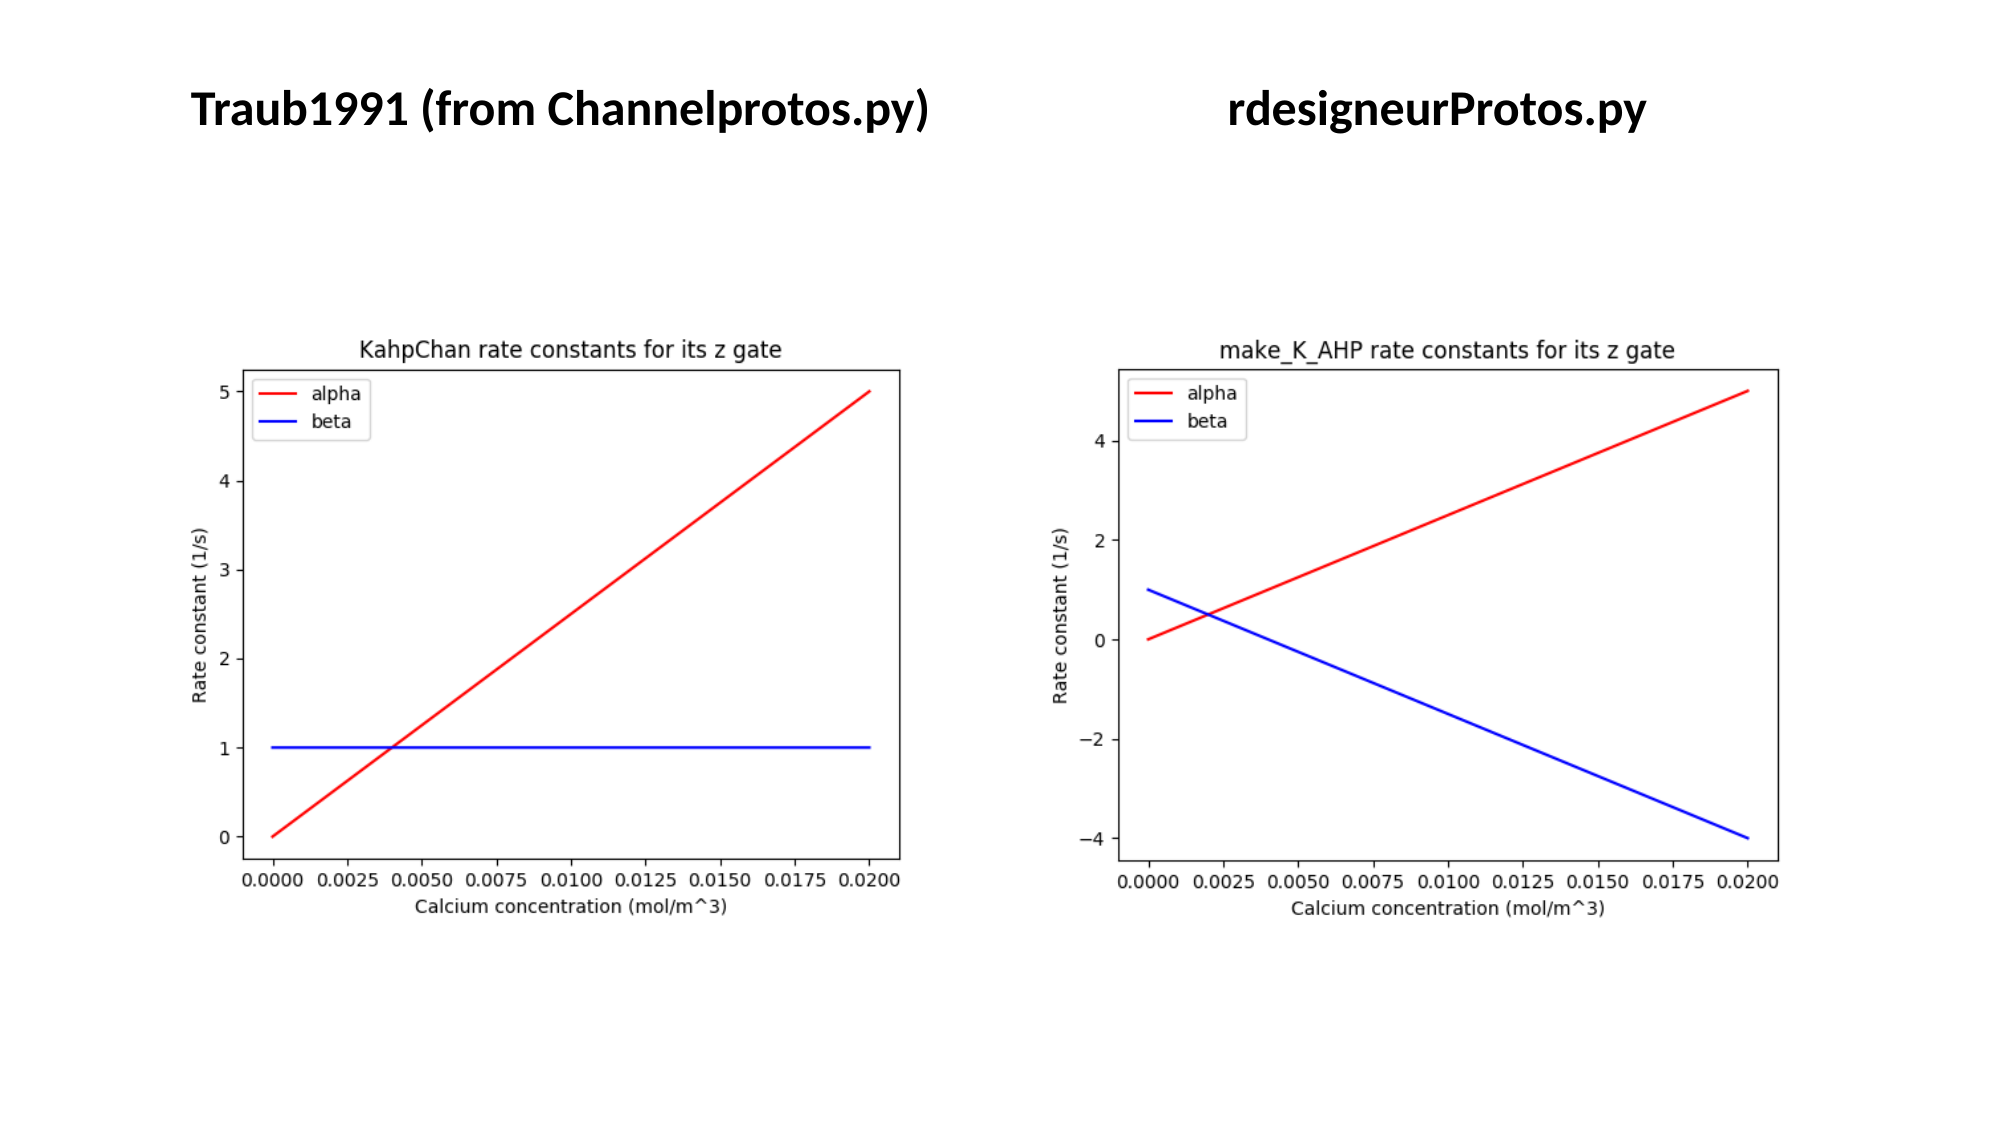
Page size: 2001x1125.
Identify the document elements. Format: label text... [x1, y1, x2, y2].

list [137, 294, 984, 929]
list rdesigneurProtos.py [1012, 42, 1863, 178]
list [1012, 292, 1863, 931]
list Traub1991 (from Channelprotos.py) [137, 42, 984, 178]
